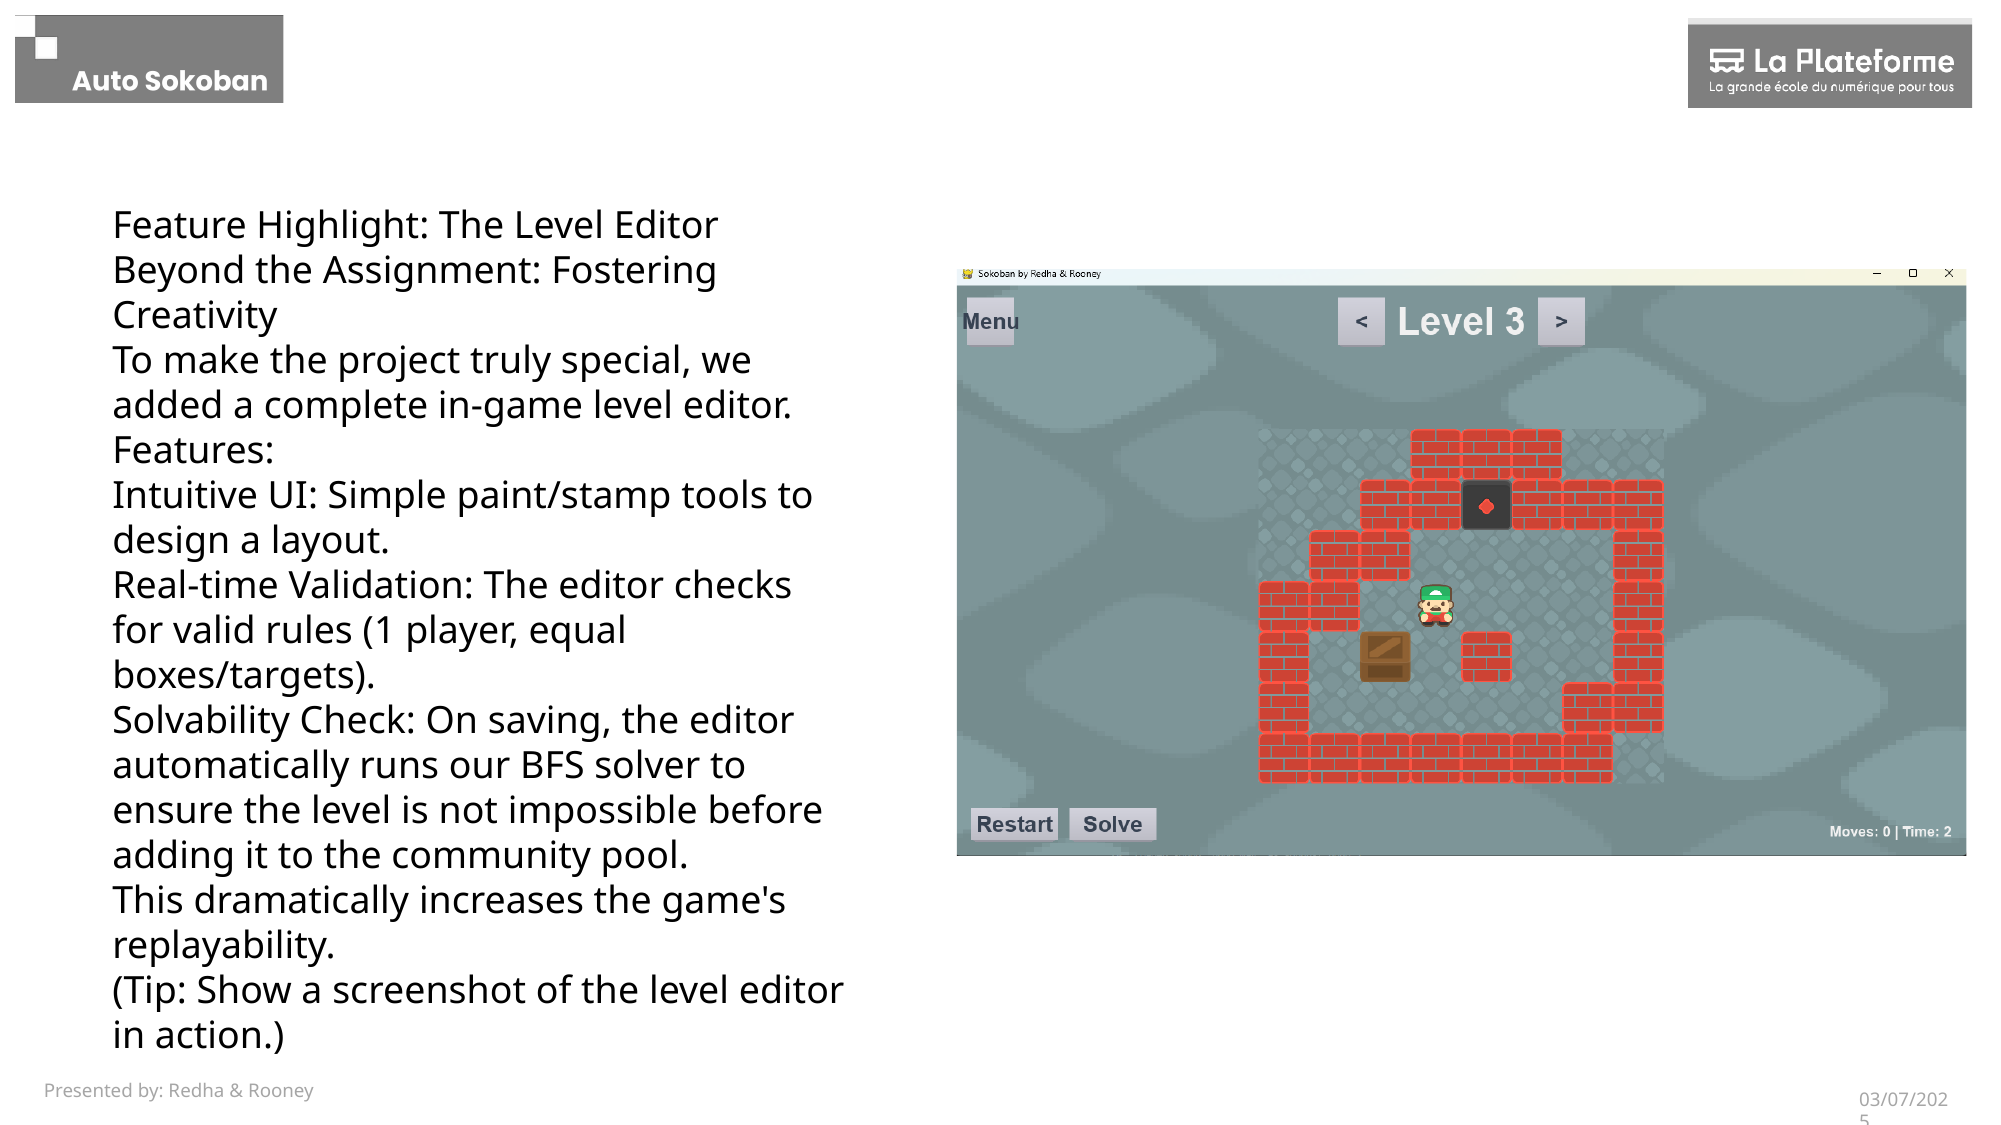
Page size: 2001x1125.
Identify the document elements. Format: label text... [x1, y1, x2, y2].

picture [14, 14, 284, 104]
text_box Presented by: Redha & Rooney [29, 1071, 467, 1109]
picture [956, 269, 1967, 856]
picture [1687, 17, 1973, 108]
text_box 03/07/2025 [1844, 1079, 1972, 1125]
text_box Feature Highlight: The Level Editor Beyond the Assignment: Fostering Creativity To make the project truly special, we added a complete in-game level editor. Features: Intuitive UI: Simple paint/stamp tools to design a layout. Real-time Validation: The editor checks for valid rules (1 player, equal boxes/targets). Solvability Check: On saving, the editor automatically runs our BFS solver to ensure the level is not impossible before adding it to the community pool. This dramatically increases the game's replayability. (Tip: Show a screenshot of the level editor in action.) [97, 193, 869, 1064]
